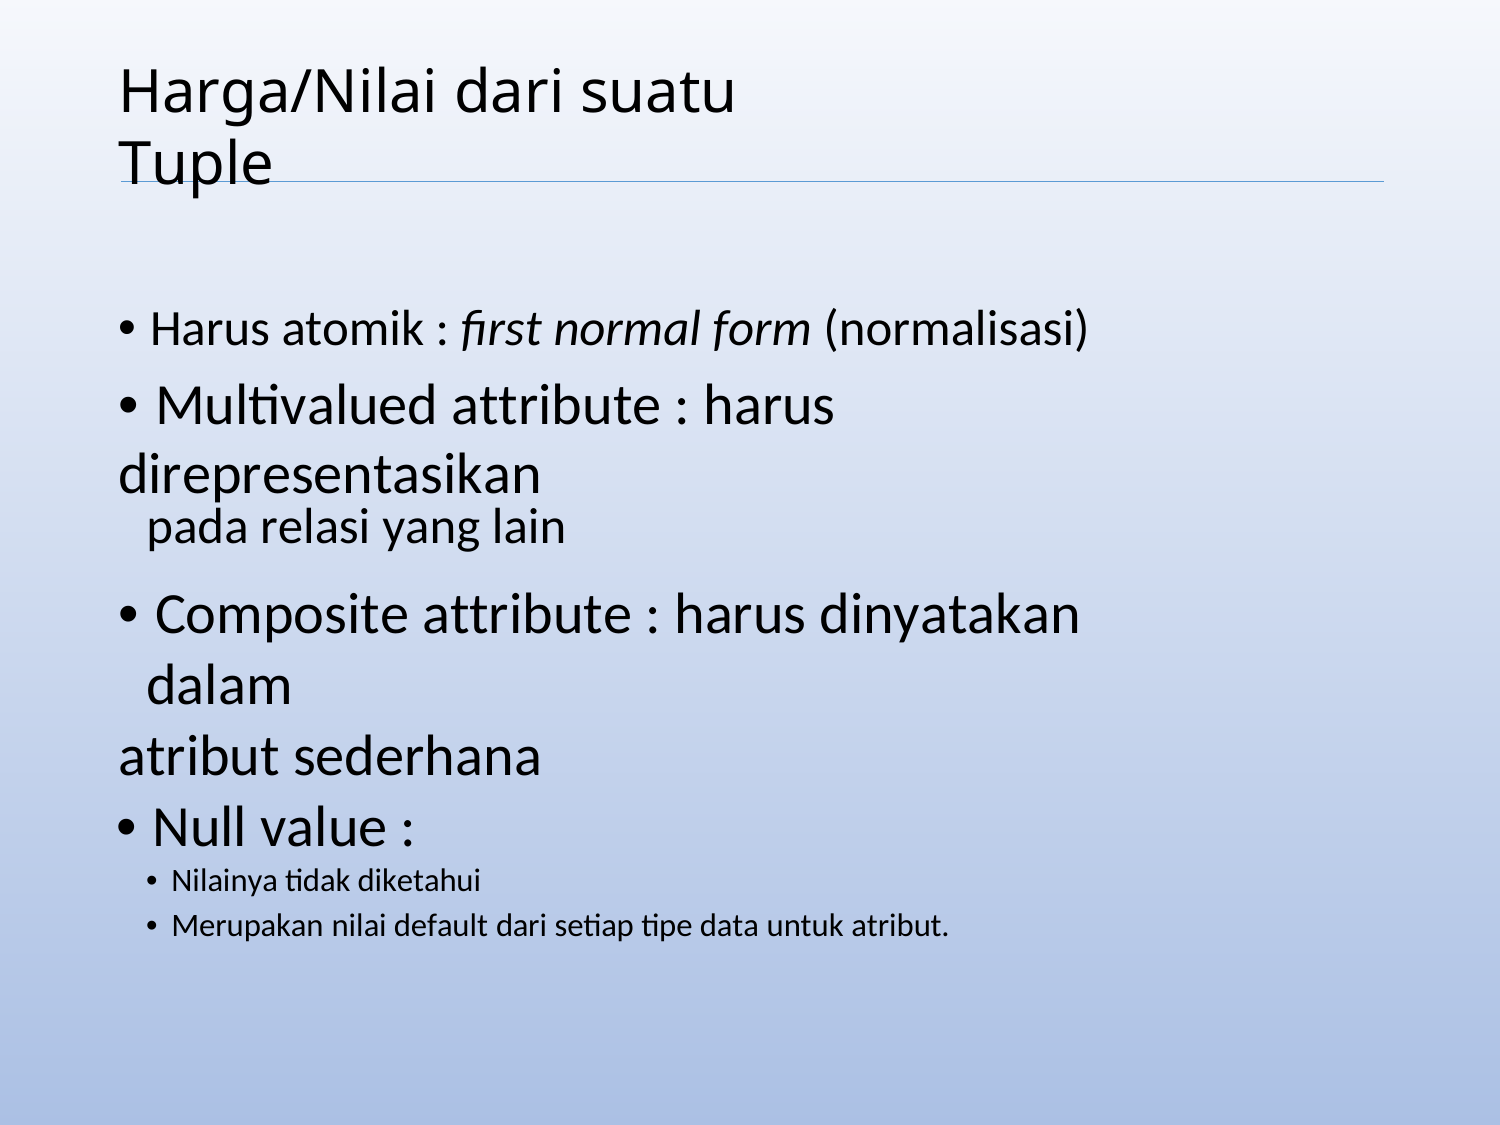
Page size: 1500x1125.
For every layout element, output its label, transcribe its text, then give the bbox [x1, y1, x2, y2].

text_box • Harus atomik : first normal form (normalisasi) • Multivalued attribute : harus direpresentasikan pada relasi yang lain • Composite attribute : harus dinyatakan dalam atribut sederhana • Null value : • Nilainya tidak diketahui • Merupakan nilai default dari setiap tipe data untuk atribut. [116, 299, 1274, 785]
text_box Harga/Nilai dari suatu Tuple [116, 63, 893, 137]
text_box [121, 158, 1384, 184]
